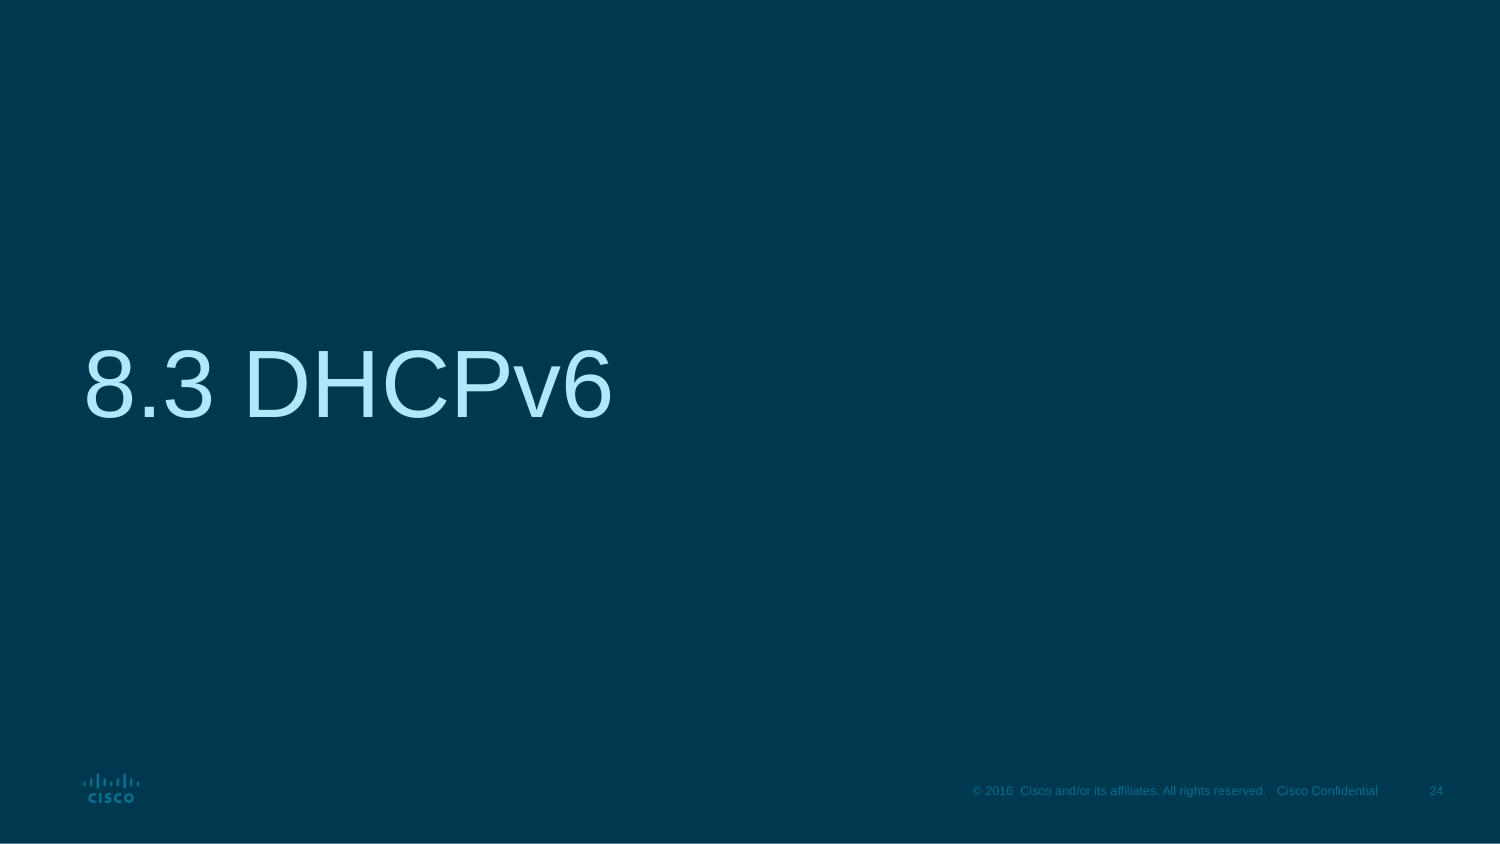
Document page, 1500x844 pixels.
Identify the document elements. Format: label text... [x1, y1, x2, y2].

title 8.3 DHCPv6 [68, 293, 1356, 446]
